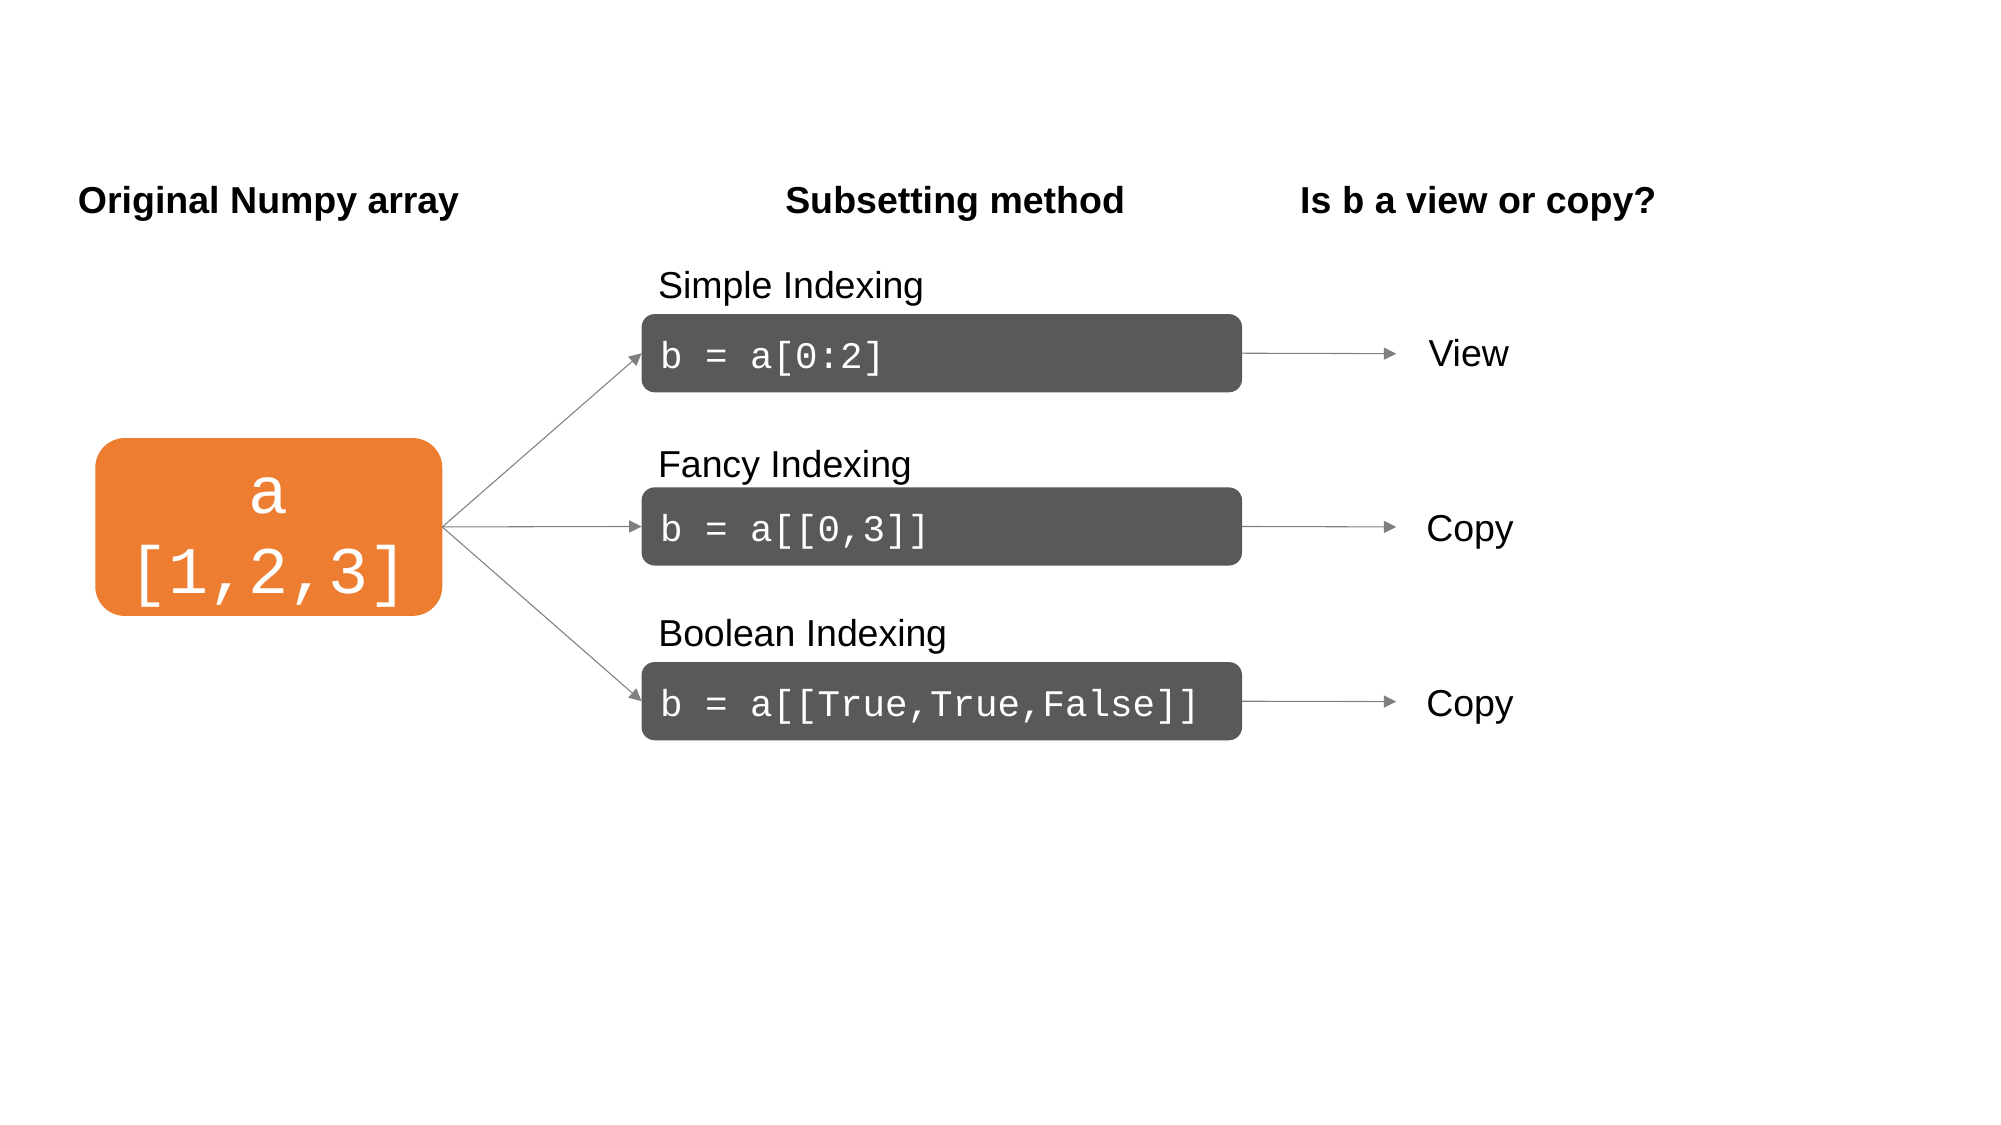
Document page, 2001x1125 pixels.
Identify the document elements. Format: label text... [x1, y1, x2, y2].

text_box Original Numpy array [63, 168, 475, 228]
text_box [442, 353, 642, 526]
text_box Is b a view or copy? [1285, 168, 1672, 228]
text_box Copy [1411, 496, 1529, 557]
text_box a [1,2,3] [94, 436, 442, 617]
text_box Subsetting method [770, 168, 1141, 228]
text_box Simple Indexing [643, 253, 940, 314]
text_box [442, 526, 642, 702]
text_box Fancy Indexing [643, 433, 927, 493]
text_box b = a[0:2] [640, 313, 1244, 394]
text_box Copy [1411, 671, 1529, 732]
text_box View [1413, 321, 1524, 382]
text_box Boolean Indexing [643, 601, 963, 662]
text_box [32, 138, 1714, 797]
text_box b = a[[0,3]] [642, 486, 1244, 567]
text_box b = a[[True,True,False]] [640, 661, 1244, 742]
